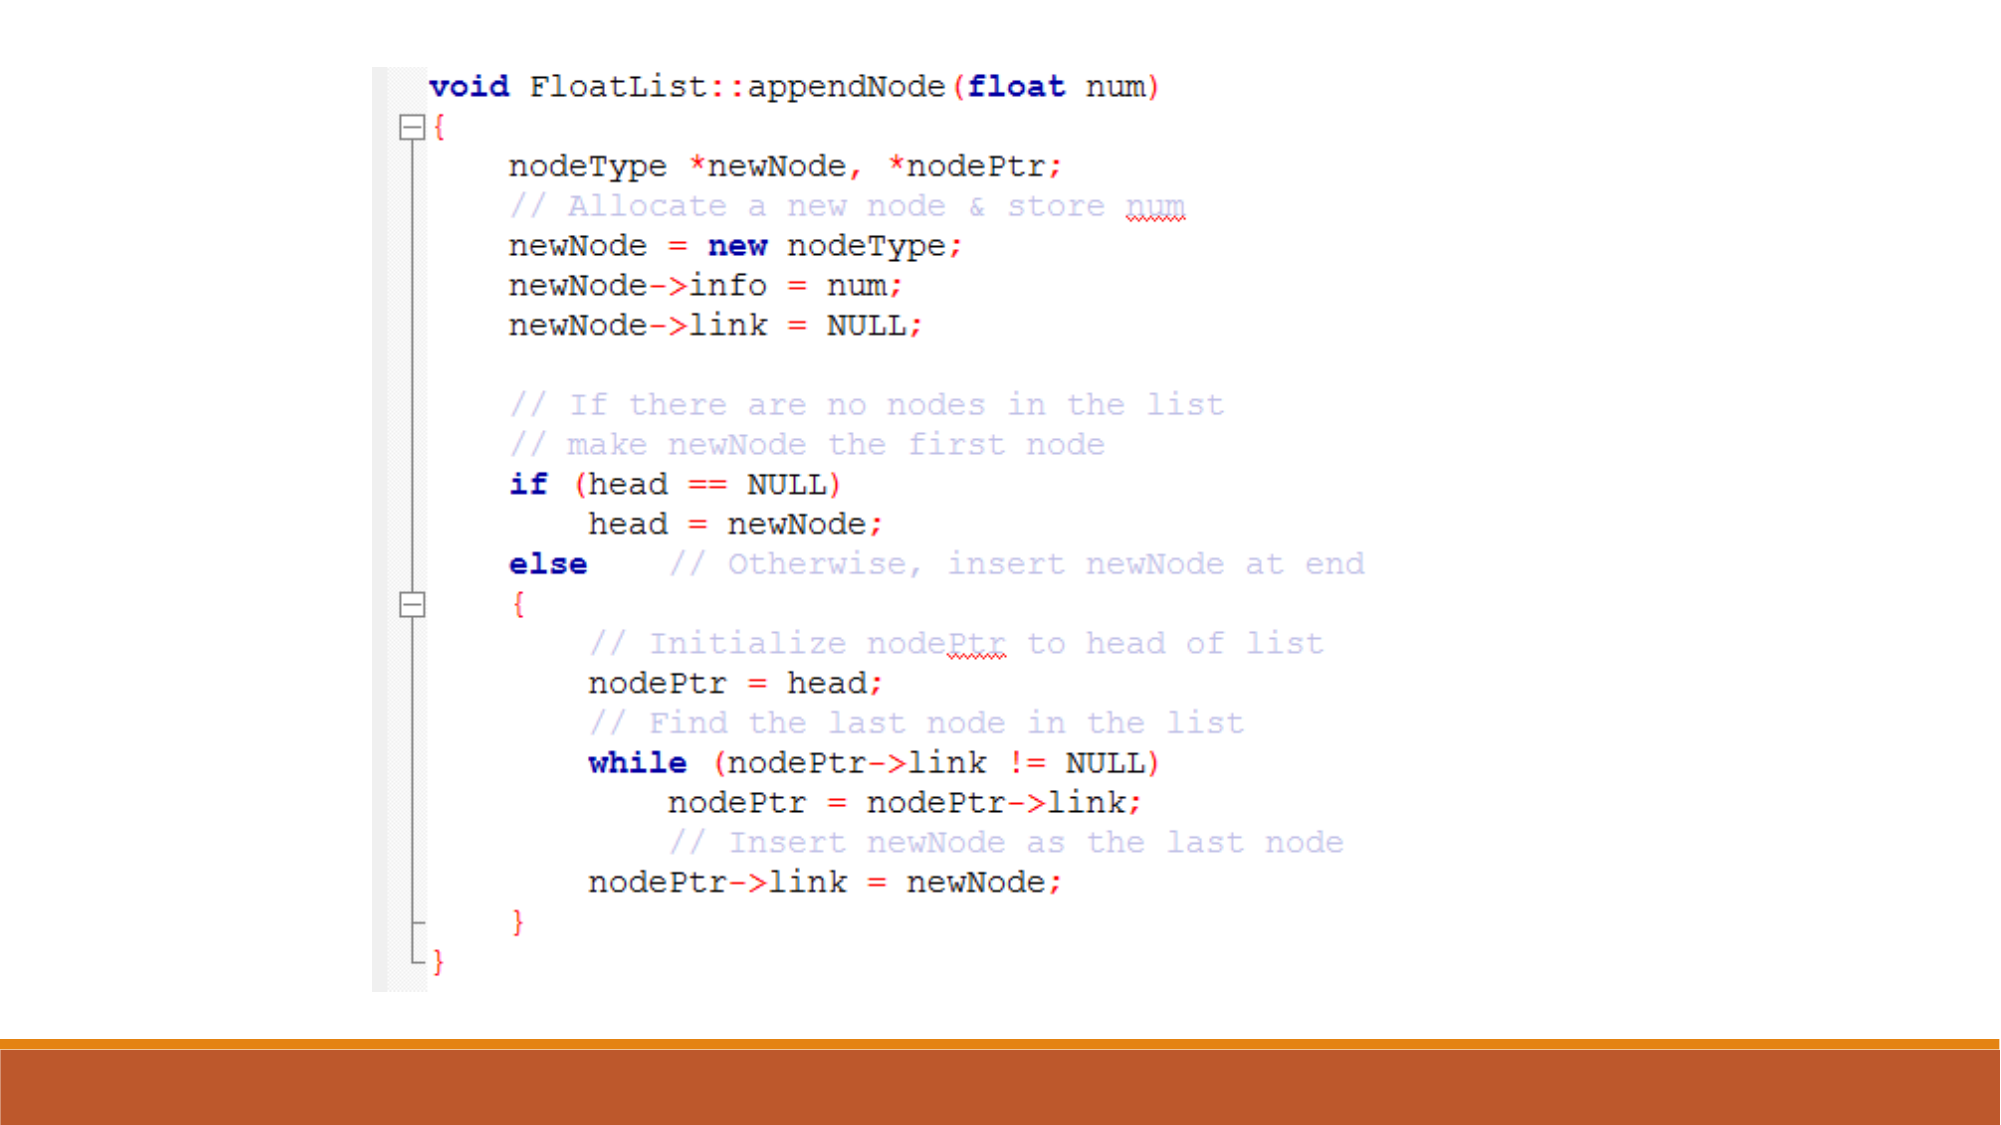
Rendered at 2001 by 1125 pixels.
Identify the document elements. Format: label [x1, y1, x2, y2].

picture [372, 66, 1433, 993]
